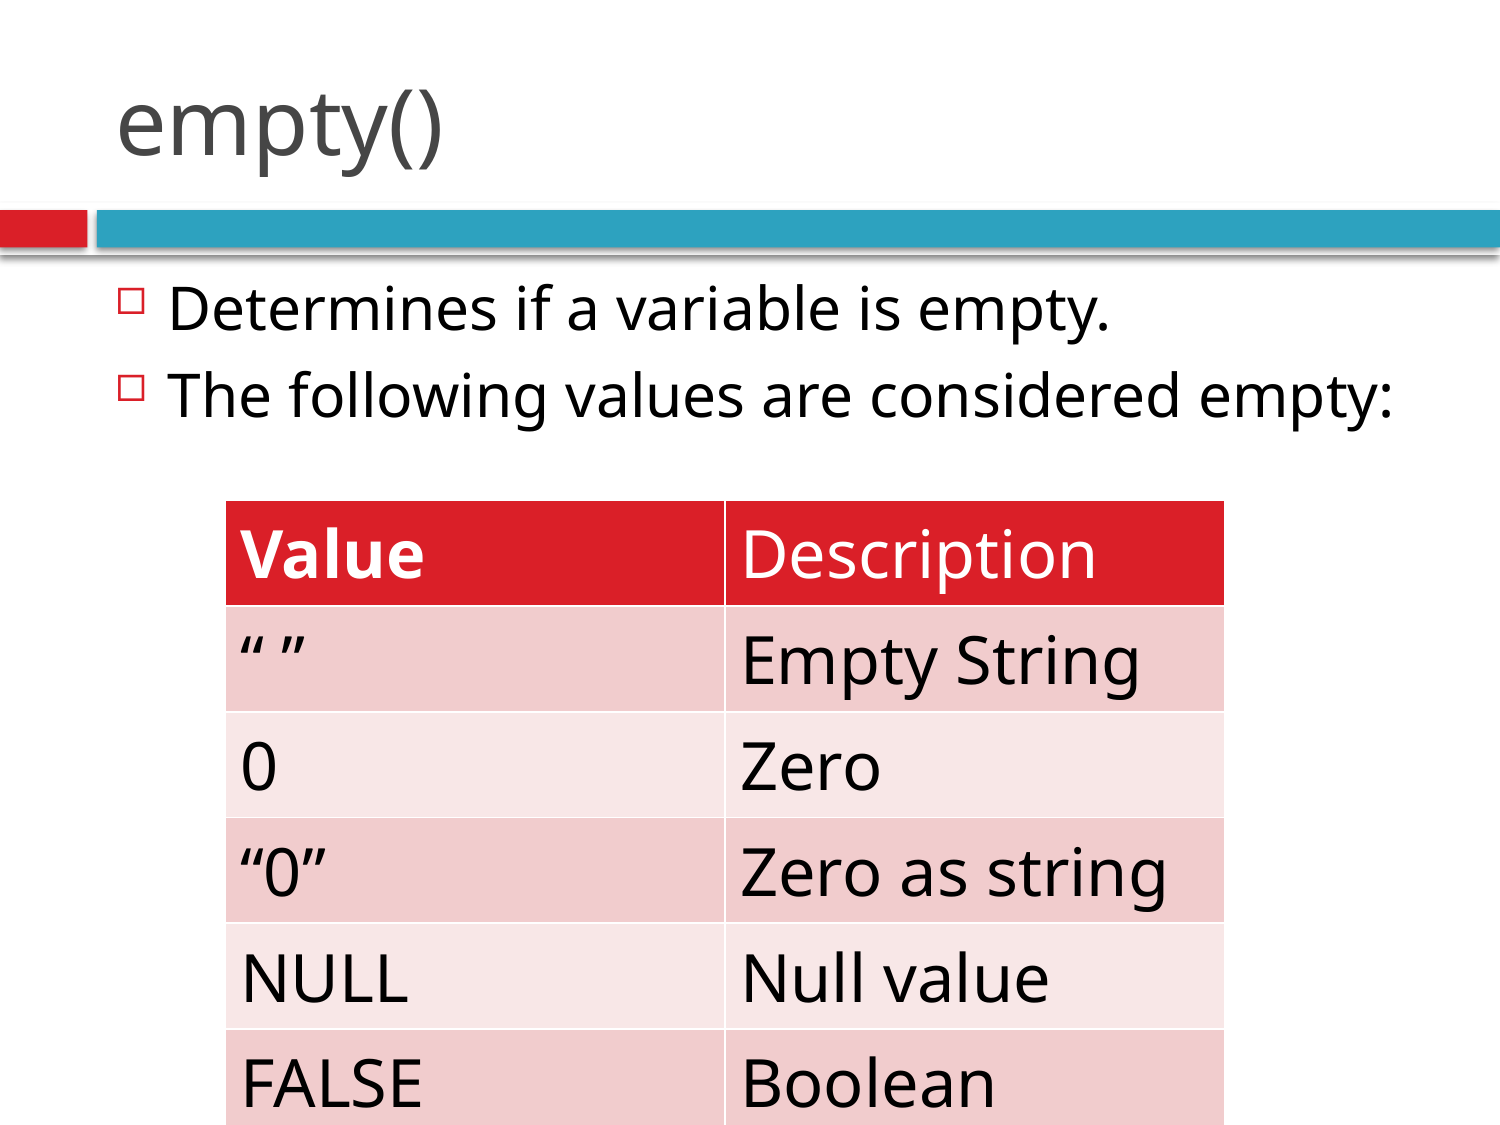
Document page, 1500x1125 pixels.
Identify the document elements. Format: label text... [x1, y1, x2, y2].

table_cell Zero as string [726, 818, 1224, 922]
title empty() [100, 37, 1438, 200]
table_cell Empty String [726, 607, 1224, 711]
table_cell Zero [726, 713, 1224, 817]
table_cell Boolean [726, 1030, 1224, 1125]
table_cell 0 [226, 713, 724, 817]
table_cell “0” [226, 818, 724, 922]
table_cell “ ” [226, 607, 724, 711]
table_cell FALSE [226, 1030, 724, 1125]
table_cell Null value [726, 924, 1224, 1028]
table_cell NULL [226, 924, 724, 1028]
list Determines if a variable is empty. The following values are considered empty: [100, 262, 1438, 1000]
table_header Value [226, 501, 724, 605]
table_header Description [726, 501, 1224, 605]
